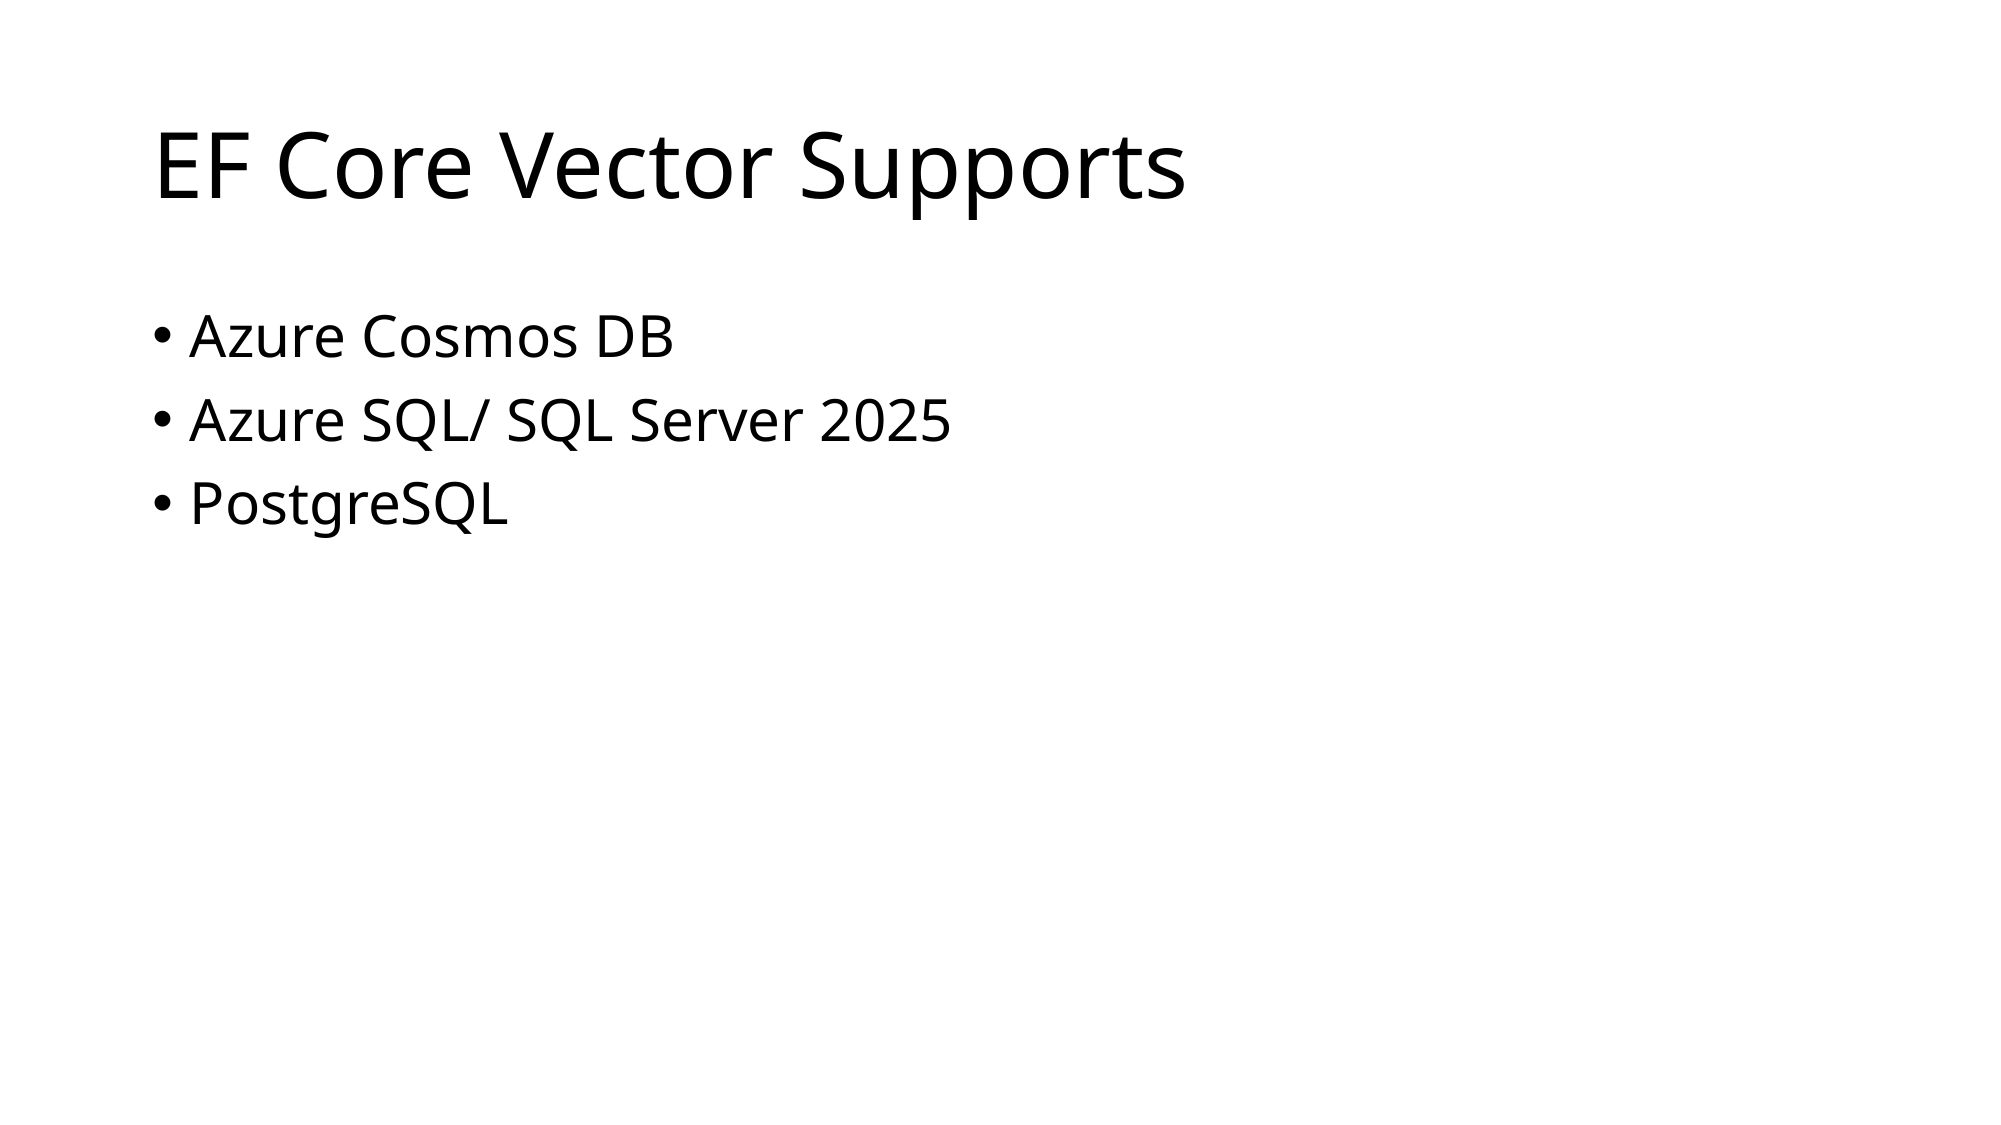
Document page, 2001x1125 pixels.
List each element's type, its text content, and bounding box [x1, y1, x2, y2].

list Azure Cosmos DB Azure SQL/ SQL Server 2025 PostgreSQL [137, 299, 1863, 1014]
title EF Core Vector Supports [137, 59, 1863, 278]
